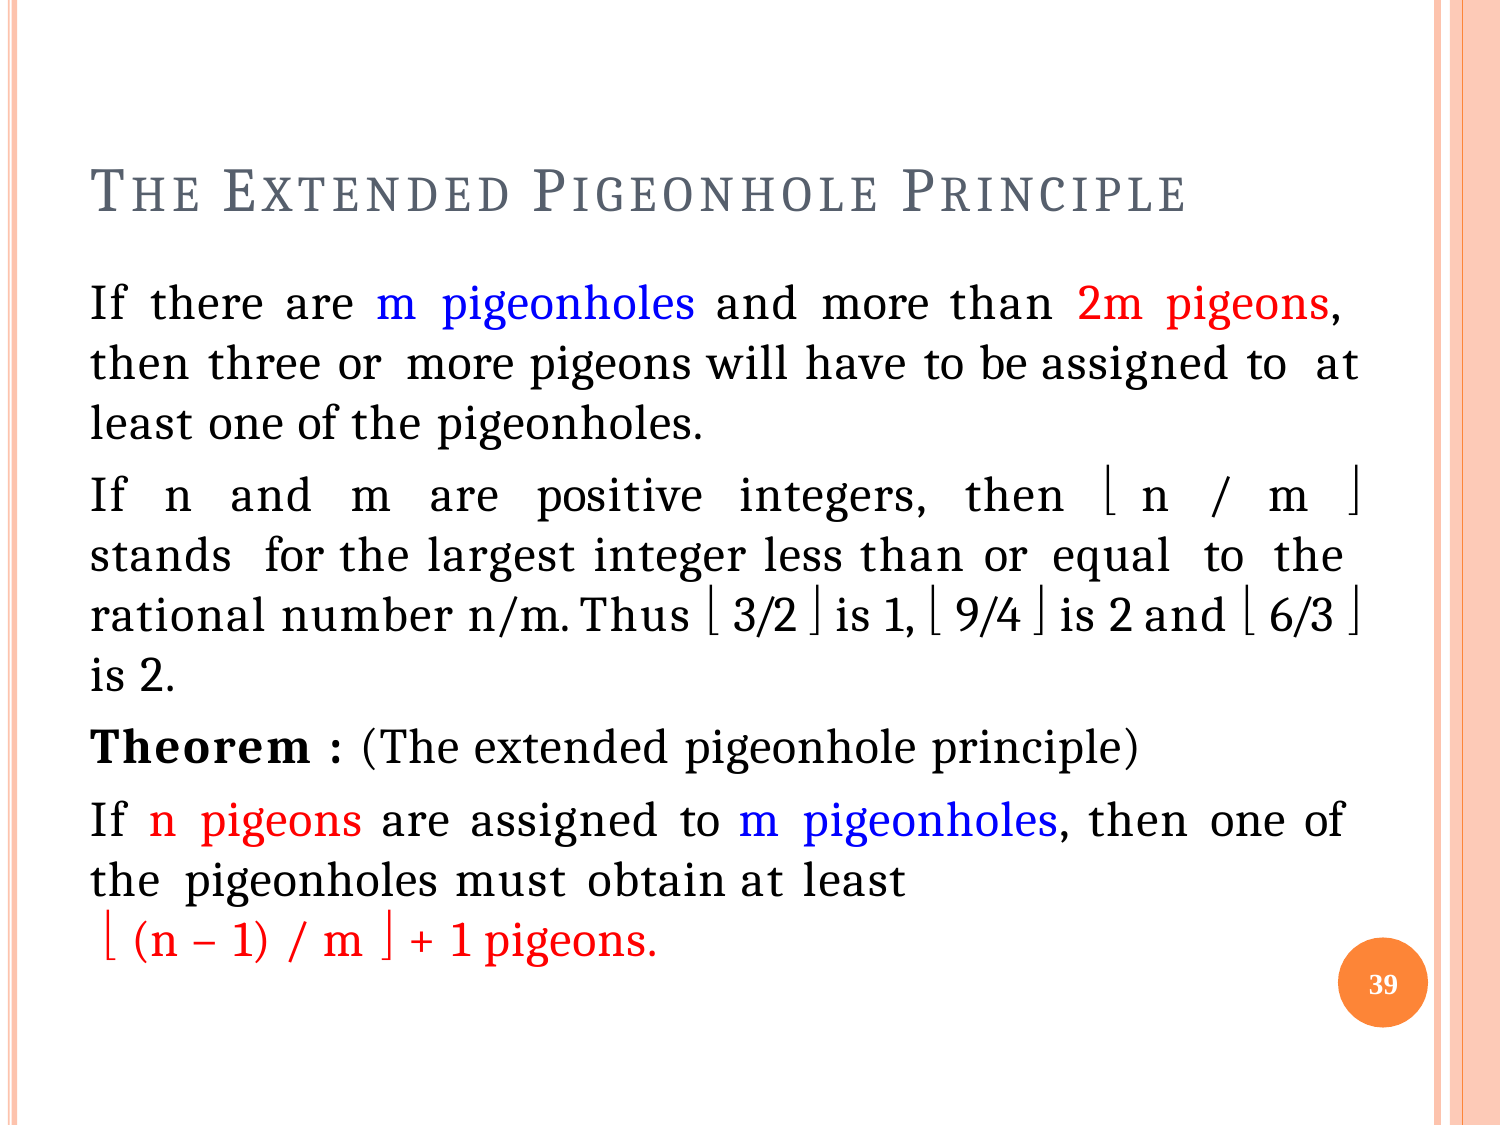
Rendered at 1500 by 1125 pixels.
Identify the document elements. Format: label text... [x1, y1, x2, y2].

text_box If there are m pigeonholes and more than 2m pigeons, then three or more pigeons will have to be assigned to at least one of the pigeonholes. If n and m are positive integers, then  n / m  stands for the largest integer less than or equal to the rational number n/m. Thus  3/2  is 1,  9/4  is 2 and  6/3  is 2. Theorem : (The extended pigeonhole principle) If n pigeons are assigned to m pigeonholes, then one of the pigeonholes must obtain at least  (n – 1) / m  + 1 pigeons. [87, 267, 1363, 967]
title THE EXTENDED PIGEONHOLE PRINCIPLE [87, 147, 1233, 267]
slide_number 32 [1362, 966, 1405, 1125]
